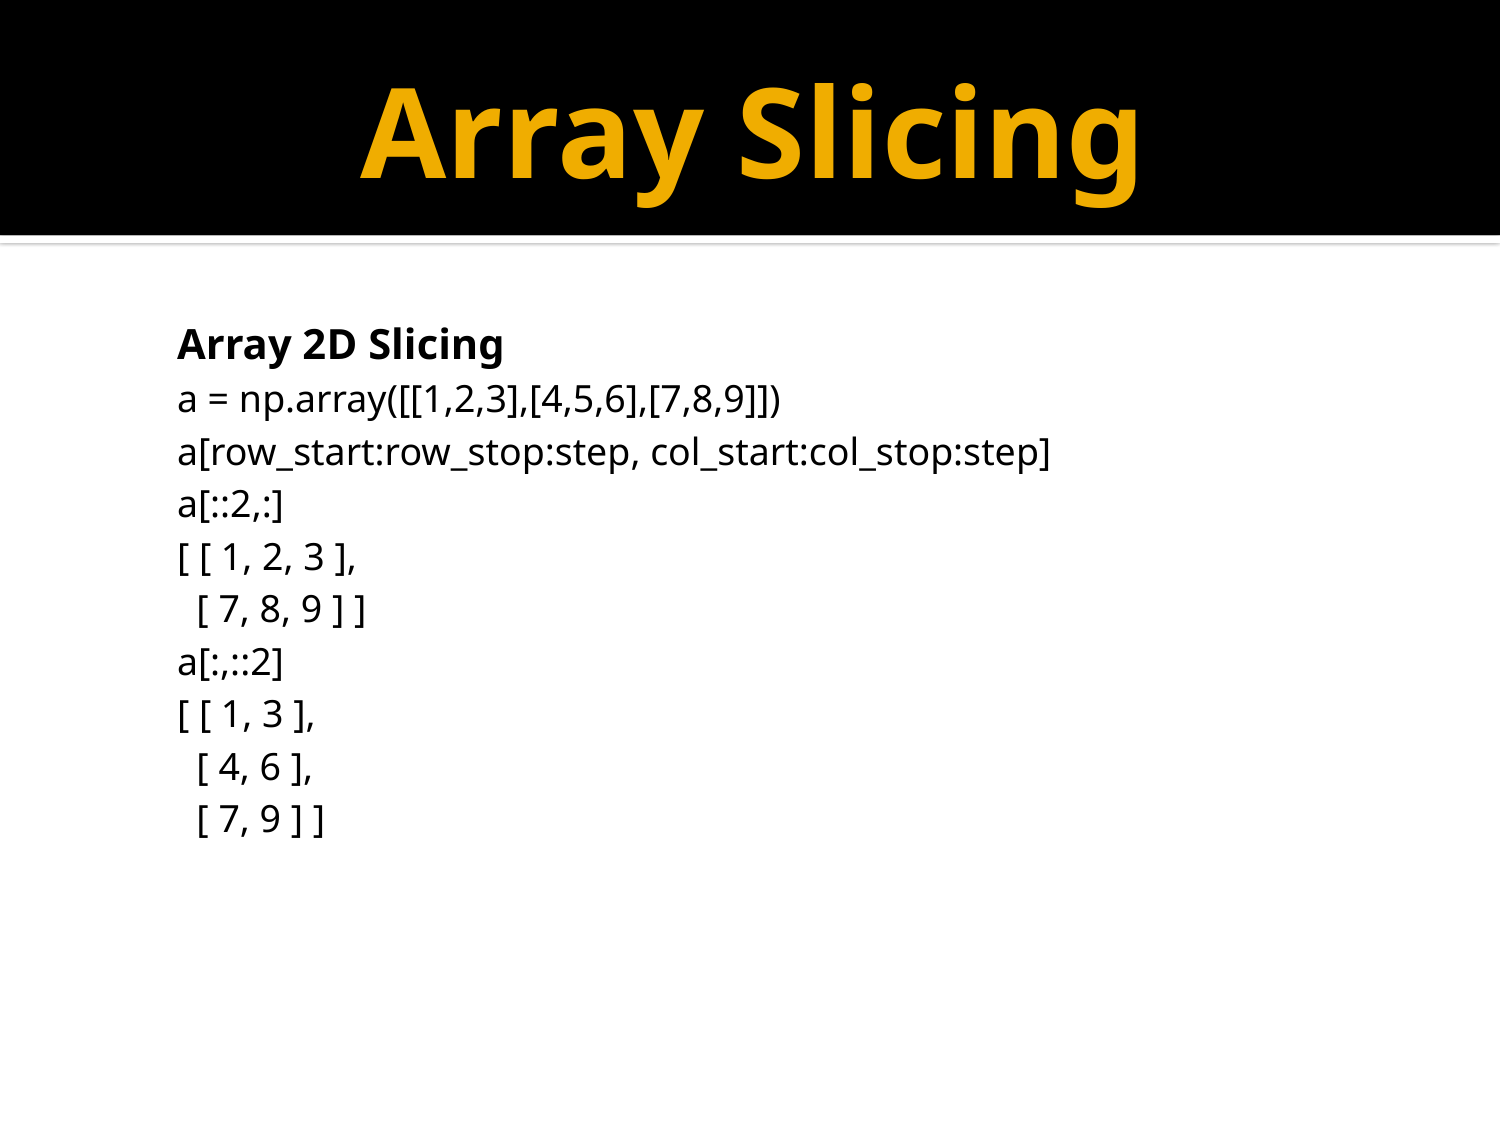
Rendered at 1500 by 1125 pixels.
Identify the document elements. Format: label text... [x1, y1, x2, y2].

list Array 2D Slicing a = np.array([[1,2,3],[4,5,6],[7,8,9]]) a[row_start:row_stop:step, col_start:col_stop:step] a[::2,:] [ [ 1, 2, 3 ], [ 7, 8, 9 ] ] a[:,::2] [ [ 1, 3 ], [ 4, 6 ], [ 7, 9 ] ] [135, 302, 1388, 1083]
title Array Slicing [75, 25, 1425, 231]
